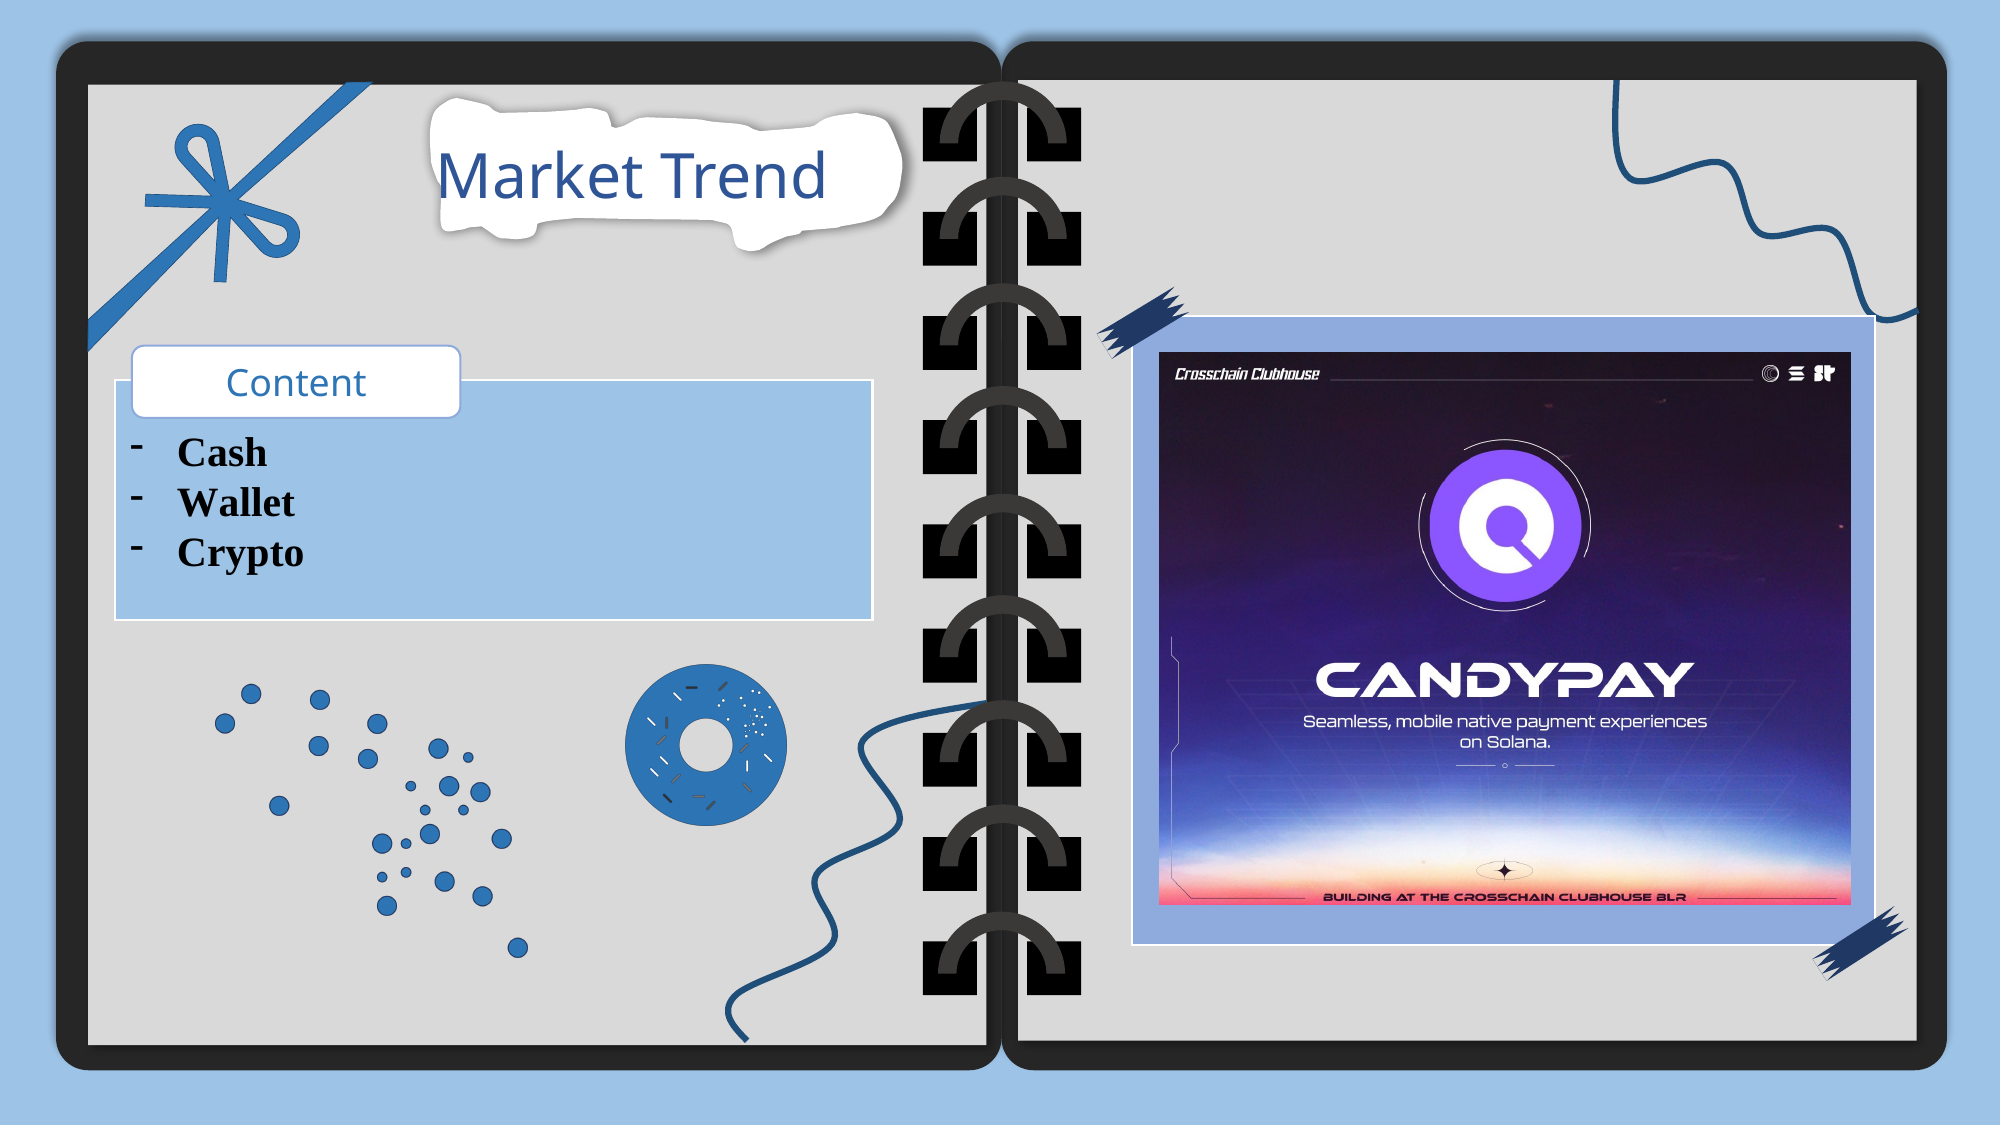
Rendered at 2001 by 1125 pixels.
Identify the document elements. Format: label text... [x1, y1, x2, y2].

text_box [1026, 419, 1082, 475]
text_box [938, 80, 1068, 145]
text_box [1095, 285, 1192, 363]
picture [115, 563, 835, 1078]
text_box [87, 84, 987, 1046]
text_box [922, 419, 978, 475]
text_box [1811, 904, 1910, 982]
text_box [938, 282, 1068, 347]
text_box [1131, 315, 1876, 946]
text_box [922, 940, 978, 996]
text_box [773, 111, 893, 129]
text_box [938, 594, 1068, 659]
text_box [938, 699, 1068, 764]
text_box [727, 703, 978, 1042]
text_box Market Trend [420, 129, 958, 219]
text_box [938, 803, 1068, 868]
text_box [1026, 523, 1082, 579]
text_box [1026, 836, 1082, 892]
text_box [1026, 315, 1082, 371]
text_box [922, 732, 978, 788]
picture [1159, 352, 1851, 905]
text_box [922, 836, 978, 892]
text_box [87, 82, 373, 352]
text_box [1026, 628, 1082, 684]
text_box [922, 315, 978, 371]
text_box Cash Wallet Crypto [114, 379, 874, 621]
text_box [439, 219, 576, 241]
text_box [938, 385, 1068, 450]
text_box [1026, 732, 1082, 788]
text_box Content [130, 344, 462, 419]
text_box [1614, 79, 1919, 322]
text_box [922, 523, 978, 579]
text_box [1017, 79, 1918, 1042]
text_box [581, 219, 877, 253]
text_box [1026, 107, 1082, 162]
text_box [938, 492, 1068, 557]
text_box [922, 107, 978, 162]
text_box [936, 910, 1067, 975]
text_box [1002, 40, 1948, 1072]
text_box [1026, 940, 1082, 996]
text_box [55, 40, 1003, 1072]
text_box [1026, 211, 1082, 267]
text_box [922, 628, 978, 684]
text_box [429, 96, 757, 129]
text_box [922, 211, 978, 267]
text_box [938, 175, 1068, 240]
